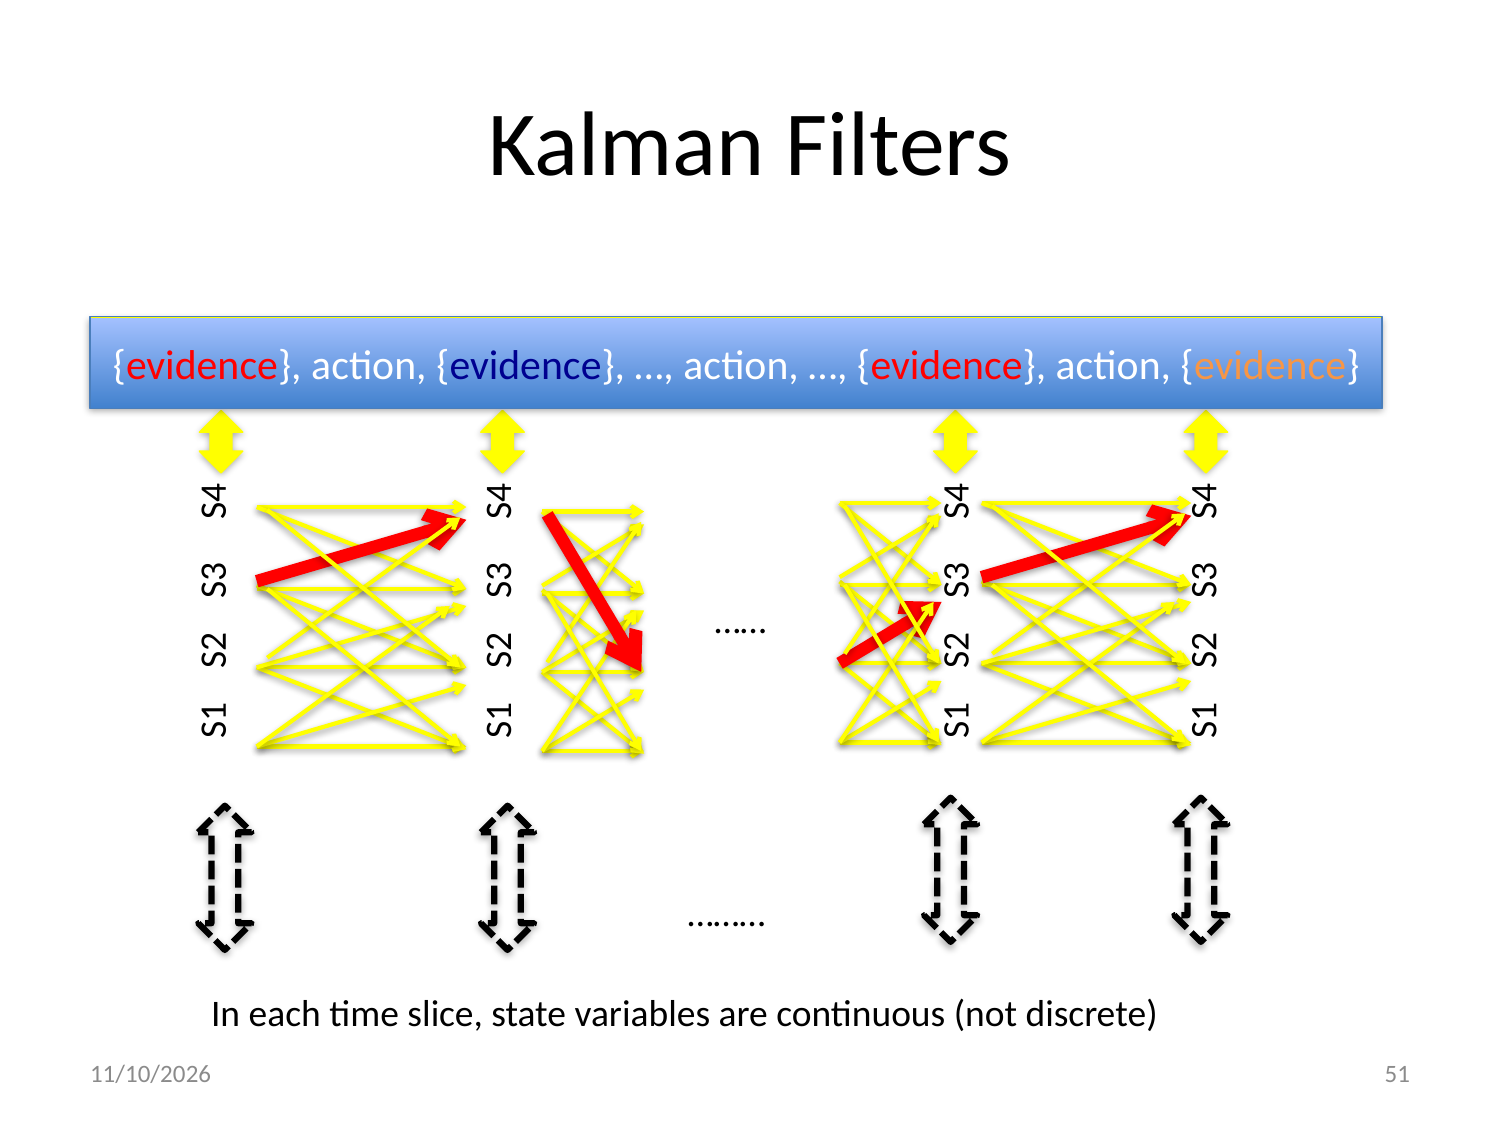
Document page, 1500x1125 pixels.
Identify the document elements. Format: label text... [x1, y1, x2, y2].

text_box [933, 416, 978, 474]
text_box S1 S2 S3 S4 [1171, 480, 1248, 754]
slide_number 50 [1074, 1042, 1425, 1103]
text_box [541, 511, 645, 754]
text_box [839, 502, 942, 746]
text_box [480, 416, 525, 474]
title Kalman Filters [75, 45, 1425, 233]
text_box S1 S2 S3 S4 [466, 480, 543, 754]
text_box ……… [672, 881, 781, 942]
text_box [1183, 416, 1229, 474]
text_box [256, 506, 467, 750]
text_box S1 S2 S3 S4 [180, 480, 257, 754]
text_box …… [699, 588, 782, 649]
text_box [981, 502, 1192, 746]
text_box S1 S2 S3 S4 [923, 480, 1000, 754]
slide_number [75, 1042, 425, 1103]
text_box [480, 805, 535, 951]
text_box [923, 797, 979, 943]
text_box [197, 805, 253, 951]
text_box {evidence}, action, {evidence}, …, action, …, {evidence}, action, {evidence} [89, 316, 1383, 409]
text_box In each time slice, state variables are continuous (not discrete) [196, 981, 1174, 1041]
text_box [198, 416, 244, 474]
text_box [1173, 797, 1229, 943]
